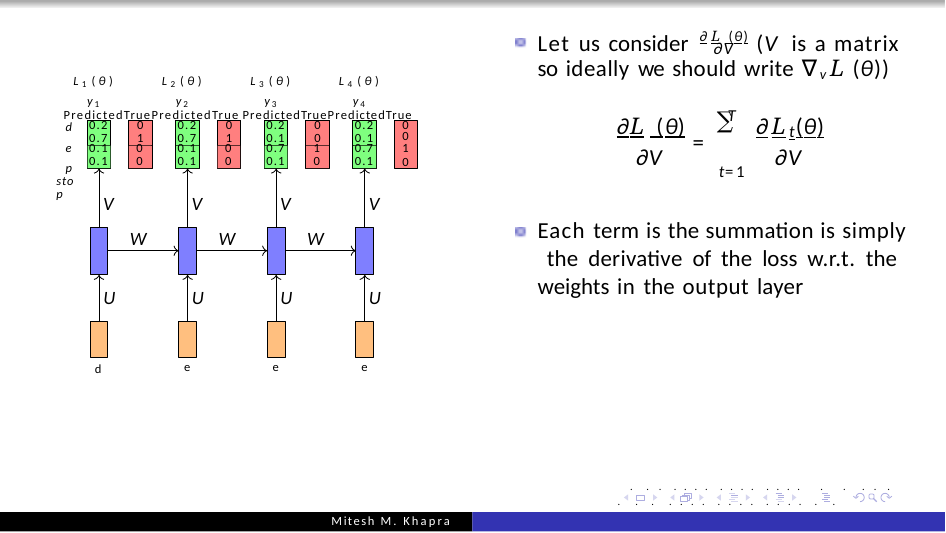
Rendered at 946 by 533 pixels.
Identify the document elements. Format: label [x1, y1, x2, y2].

text_box [531, 38, 900, 171]
text_box [54, 66, 424, 376]
text_box [0, 480, 946, 533]
text_box [716, 158, 750, 181]
picture [515, 38, 527, 49]
picture [515, 227, 527, 239]
picture [0, 0, 945, 8]
title [531, 24, 912, 116]
text_box [535, 213, 908, 299]
